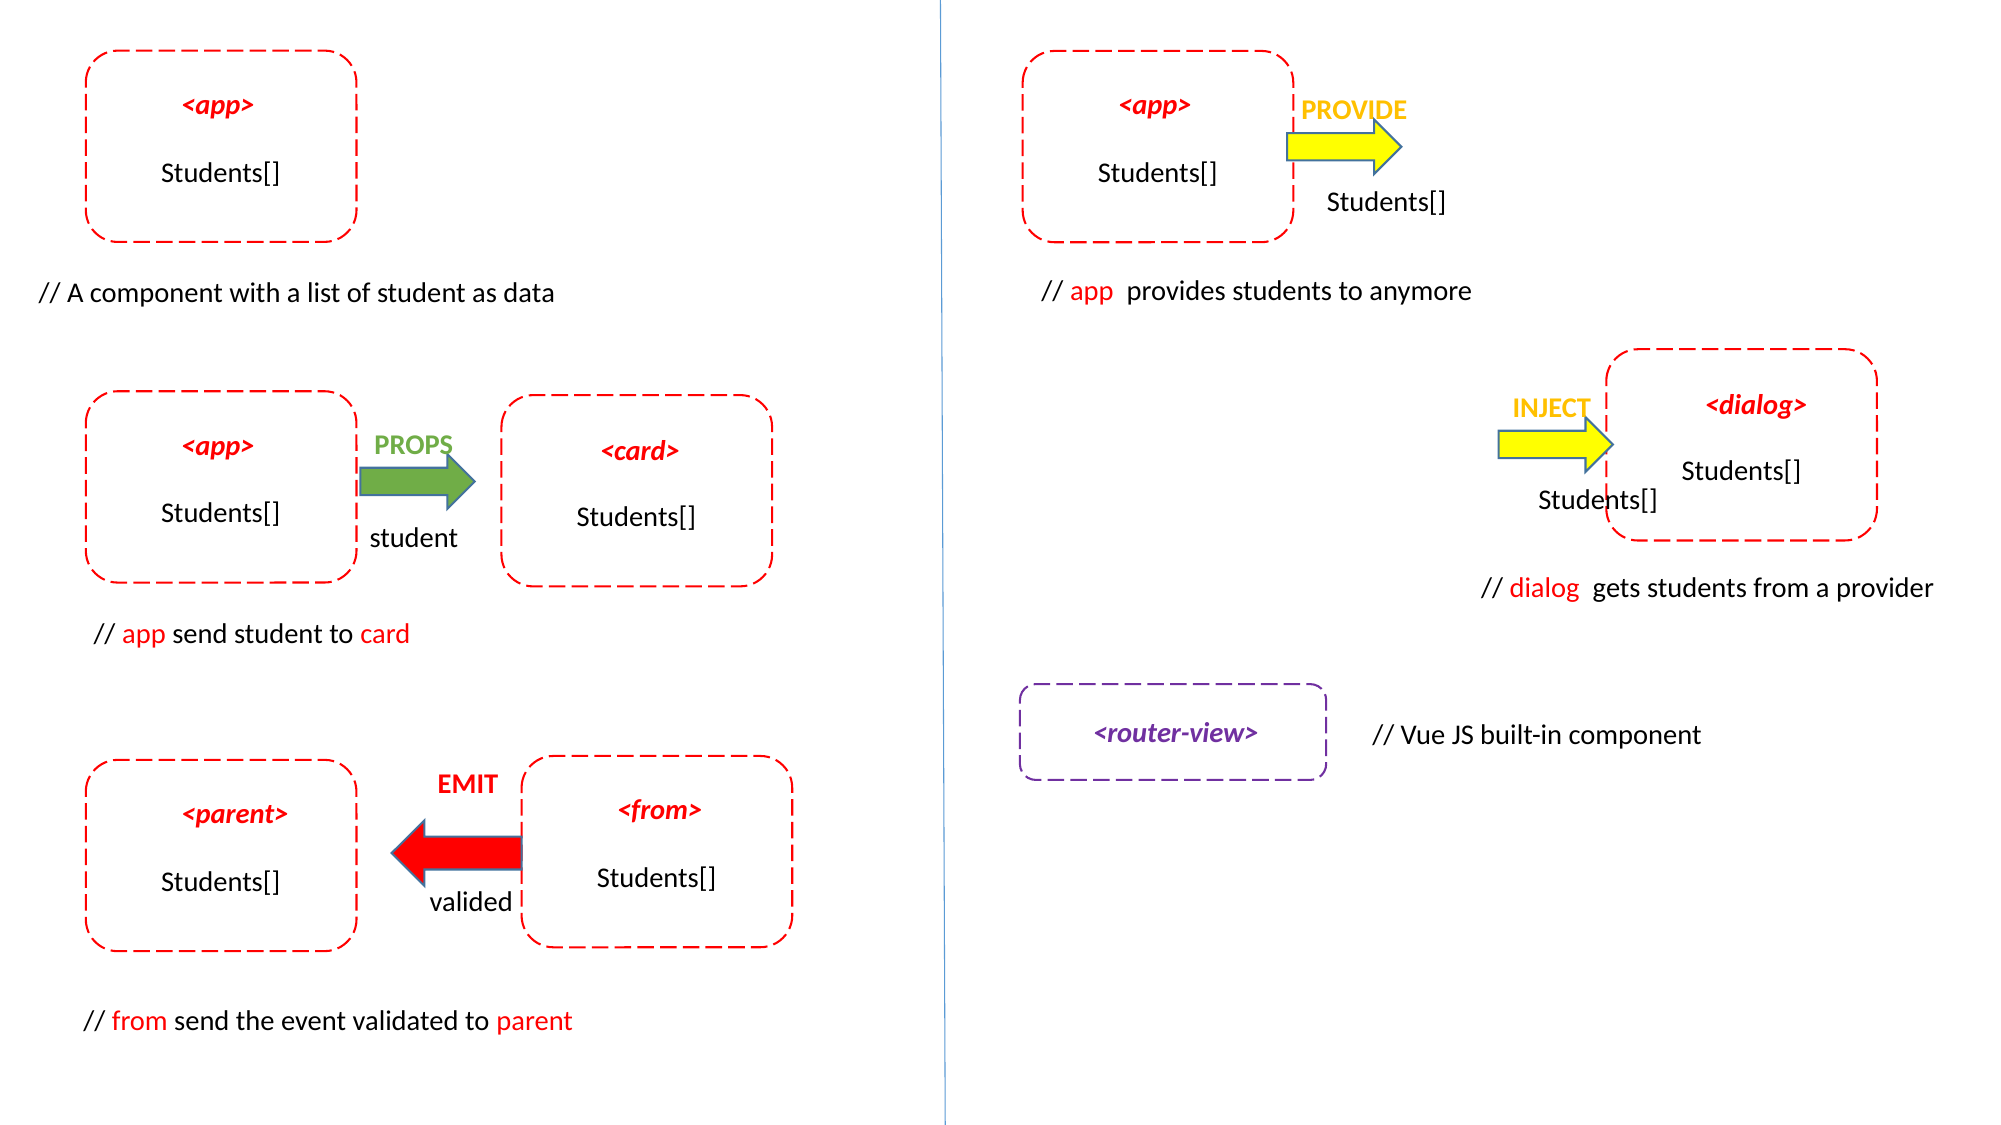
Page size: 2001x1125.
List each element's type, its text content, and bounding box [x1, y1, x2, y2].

text_box INJECT [1497, 381, 1607, 431]
text_box [500, 394, 774, 588]
text_box Students[] [1083, 146, 1233, 196]
text_box [1021, 49, 1295, 244]
text_box <dialog> [1690, 378, 1823, 428]
text_box Students[] [1312, 176, 1462, 225]
text_box // from send the event validated to parent [68, 994, 589, 1044]
text_box Students[] [1666, 444, 1817, 494]
text_box [1018, 683, 1328, 781]
text_box Students[] [146, 855, 296, 905]
text_box Students[] [146, 146, 296, 196]
text_box [84, 390, 358, 584]
text_box [1605, 348, 1879, 542]
text_box valided [414, 875, 529, 925]
text_box // app send student to card [78, 607, 432, 657]
text_box // A component with a list of student as data [23, 266, 571, 316]
text_box [84, 758, 358, 953]
text_box // app provides students to anymore [1026, 264, 1488, 314]
text_box <card> [585, 424, 695, 474]
text_box // dialog gets students from a provider [1466, 561, 1950, 611]
text_box [1286, 133, 1403, 176]
text_box Students[] [146, 486, 296, 536]
text_box PROVIDE [1286, 83, 1423, 133]
text_box [390, 817, 523, 877]
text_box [940, 0, 946, 1125]
text_box Students[] [561, 490, 712, 540]
text_box [1497, 431, 1615, 473]
text_box student [354, 511, 474, 561]
text_box Students[] [582, 851, 732, 901]
text_box [84, 49, 358, 243]
text_box PROPS [359, 418, 469, 468]
text_box [520, 754, 794, 949]
text_box Students[] [1523, 473, 1674, 523]
text_box [359, 468, 477, 511]
text_box EMIT [422, 758, 514, 807]
text_box // Vue JS built-in component [1357, 708, 1717, 758]
